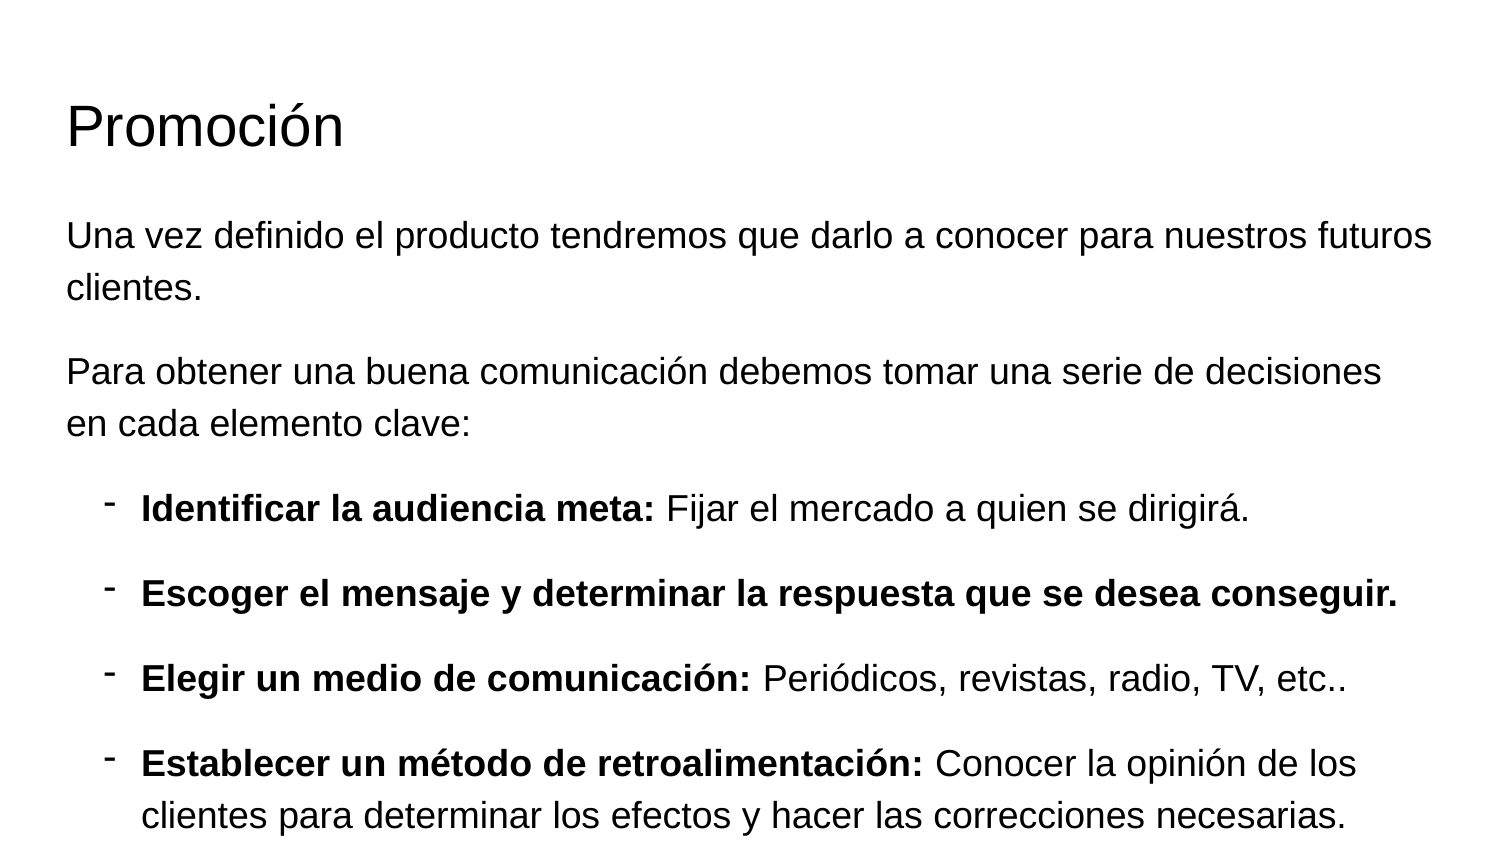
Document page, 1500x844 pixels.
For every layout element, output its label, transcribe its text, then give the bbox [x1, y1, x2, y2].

title Promoción [51, 72, 1449, 167]
list Una vez definido el producto tendremos que darlo a conocer para nuestros futuros clientes. Para obtener una buena comunicación debemos tomar una serie de decisiones en cada elemento clave: Identificar la audiencia meta: Fijar el mercado a quien se dirigirá. Escoger el mensaje y determinar la respuesta que se desea conseguir. Elegir un medio de comunicación: Periódicos, revistas, radio, TV, etc.. Establecer un método de retroalimentación: Conocer la opinión de los clientes para determinar los efectos y hacer las correcciones necesarias. [51, 189, 1449, 750]
